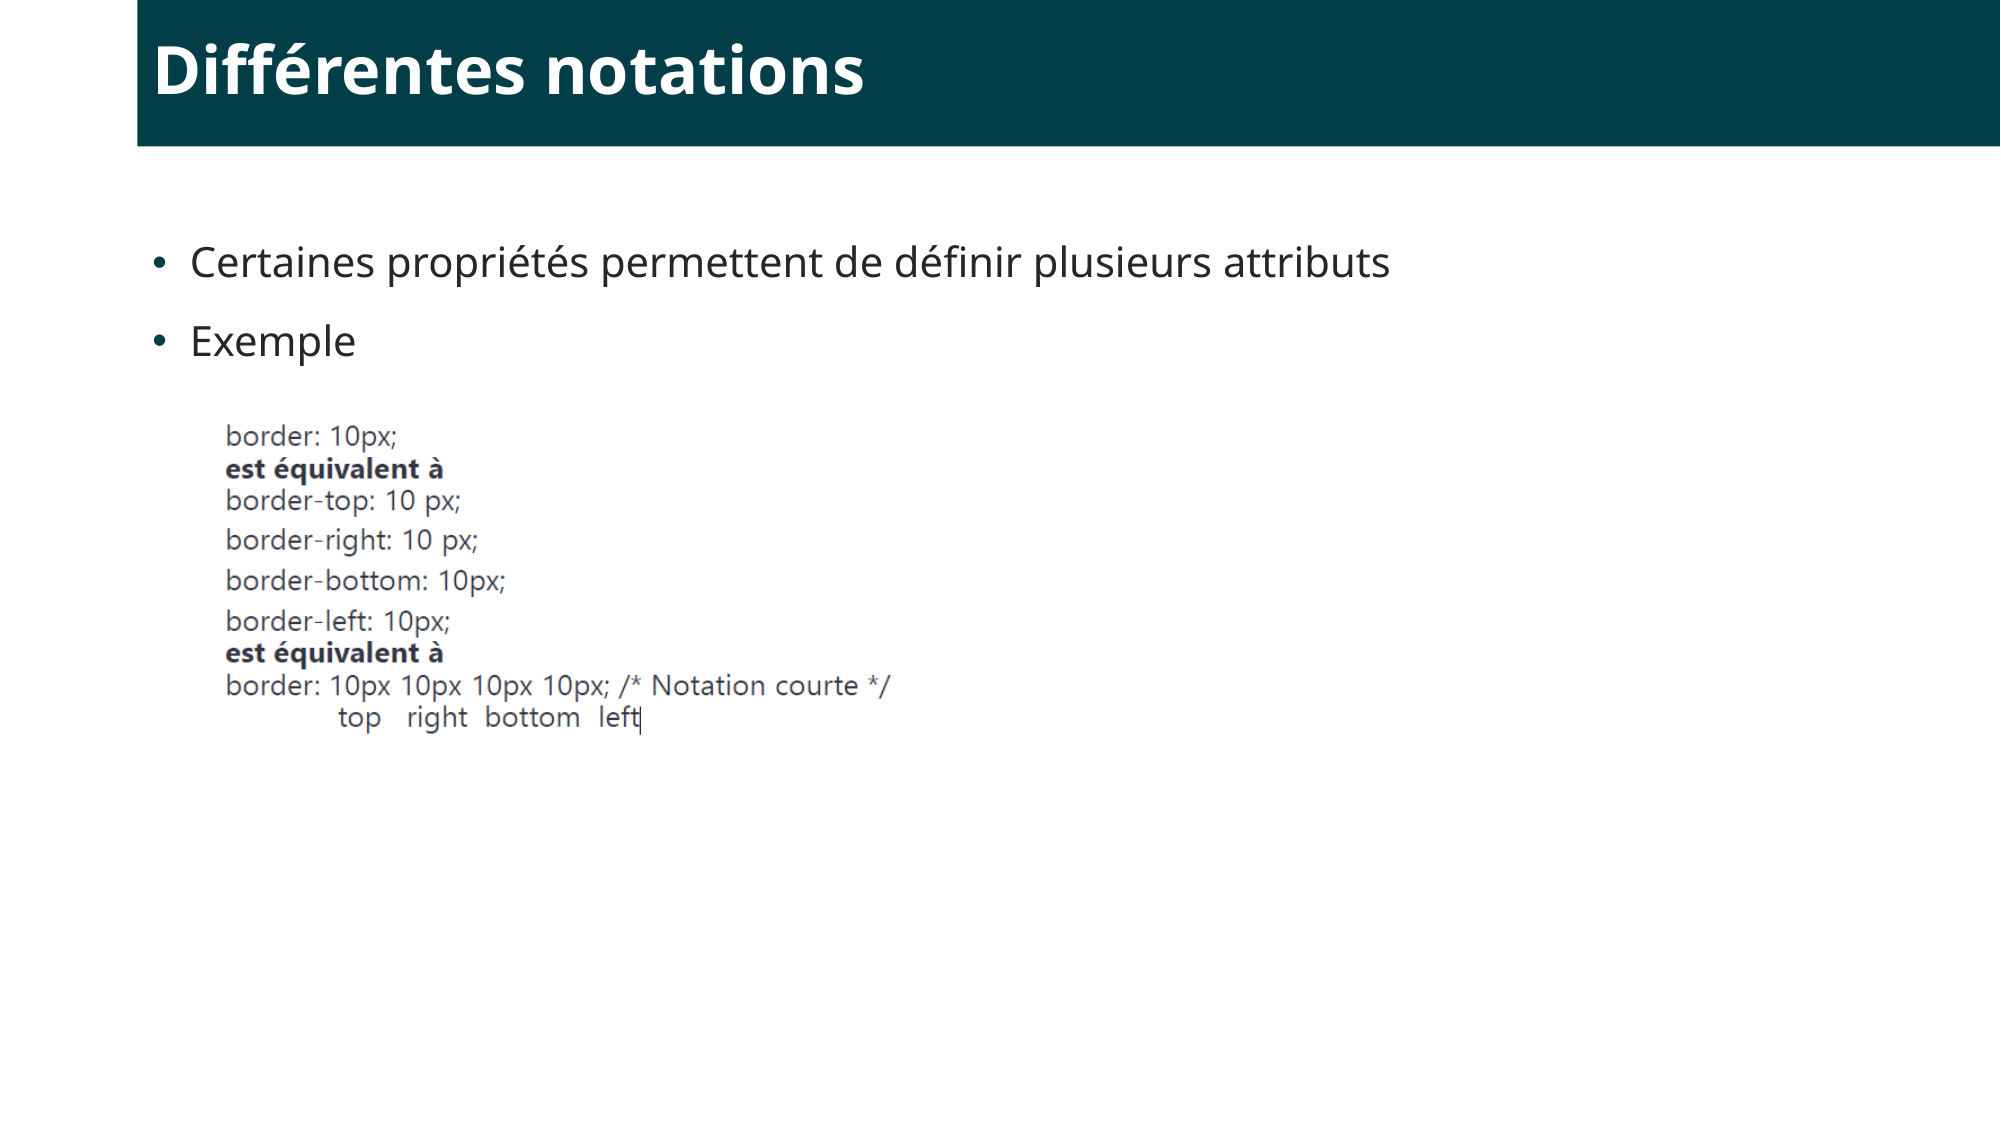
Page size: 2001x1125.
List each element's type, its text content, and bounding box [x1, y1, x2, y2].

picture [215, 412, 917, 763]
title Différentes notations [137, 0, 1863, 147]
list Certaines propriétés permettent de définir plusieurs attributs Exemple [137, 234, 1863, 1014]
